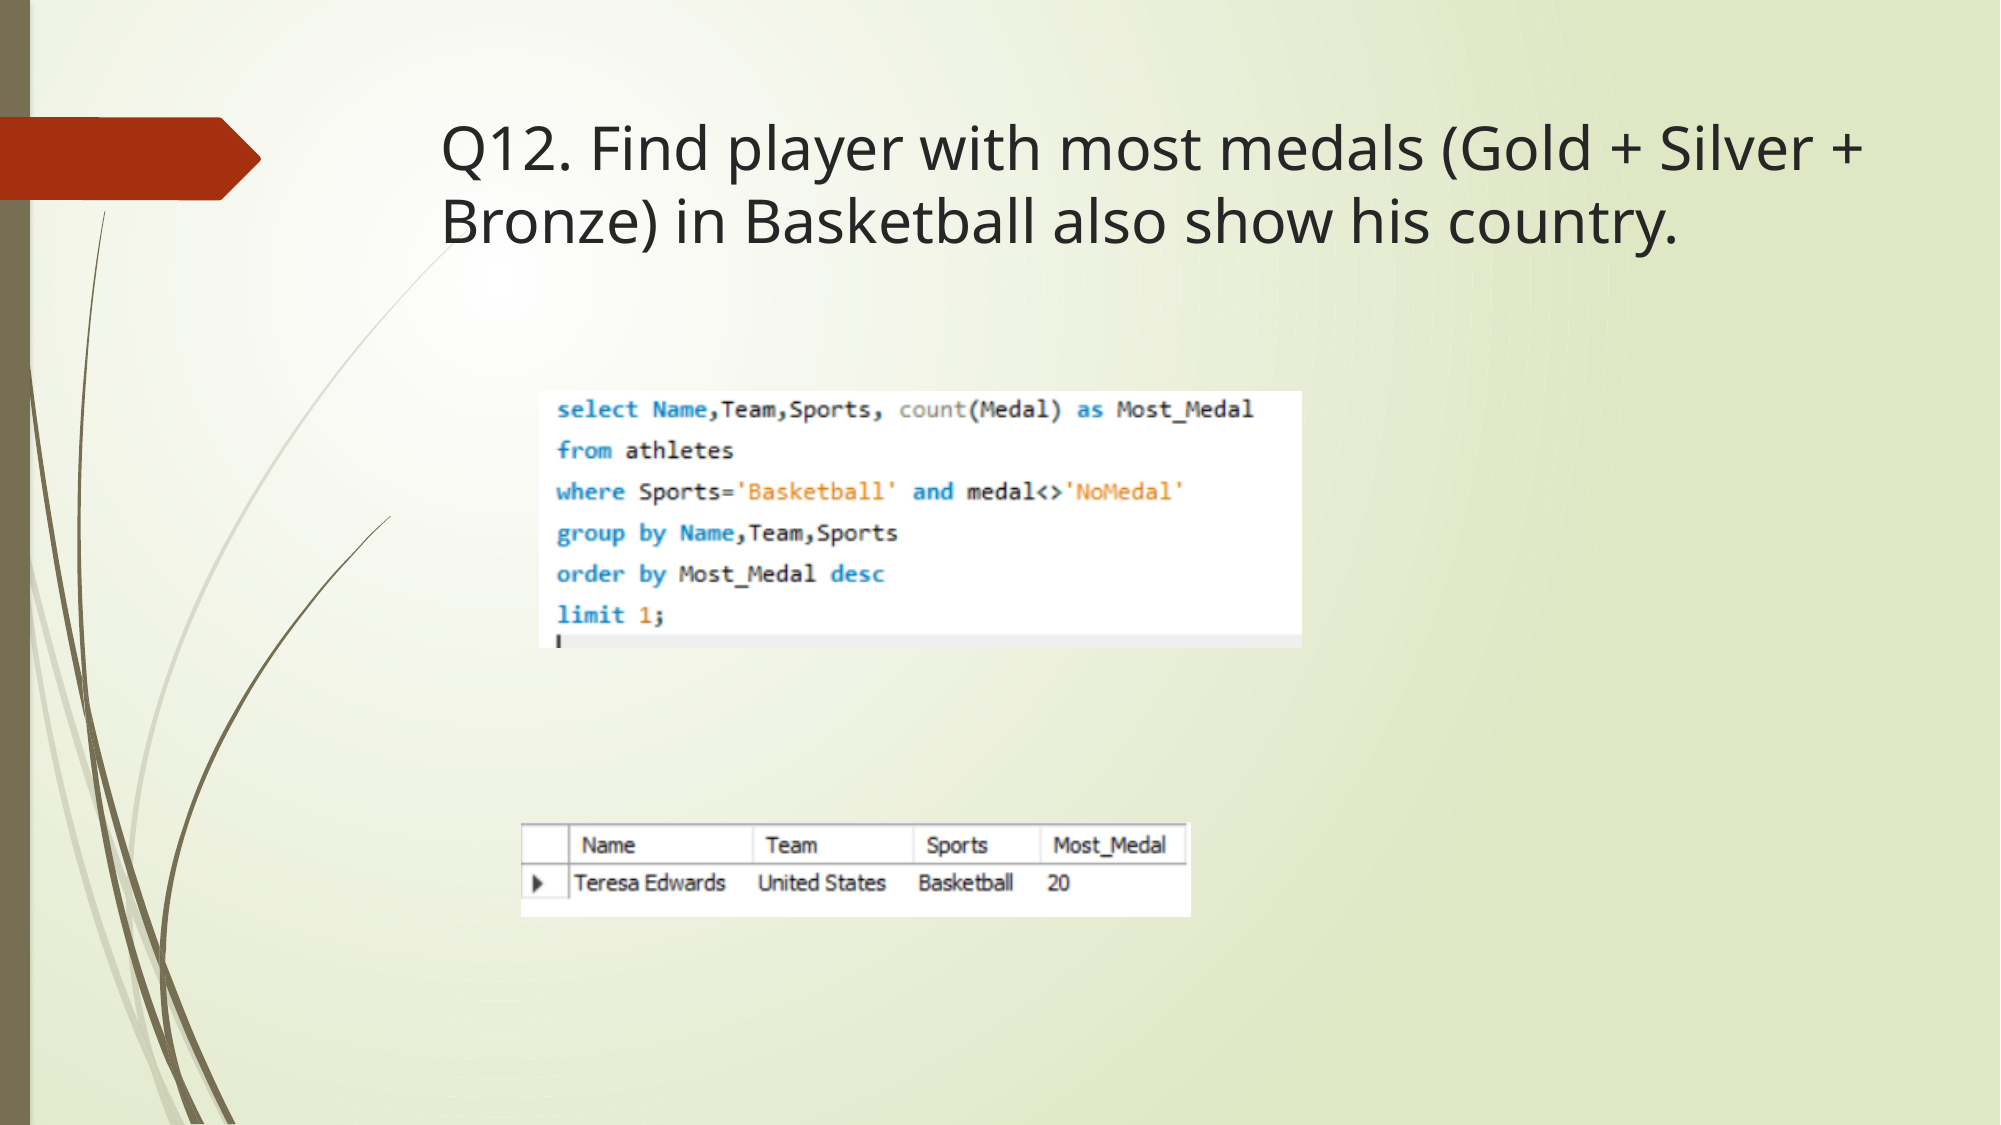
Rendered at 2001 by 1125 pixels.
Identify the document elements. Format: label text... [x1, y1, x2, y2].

picture [539, 391, 1303, 648]
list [521, 822, 1191, 917]
title Q12. Find player with most medals (Gold + Silver + Bronze) in Basketball also show his country. [425, 102, 1888, 313]
